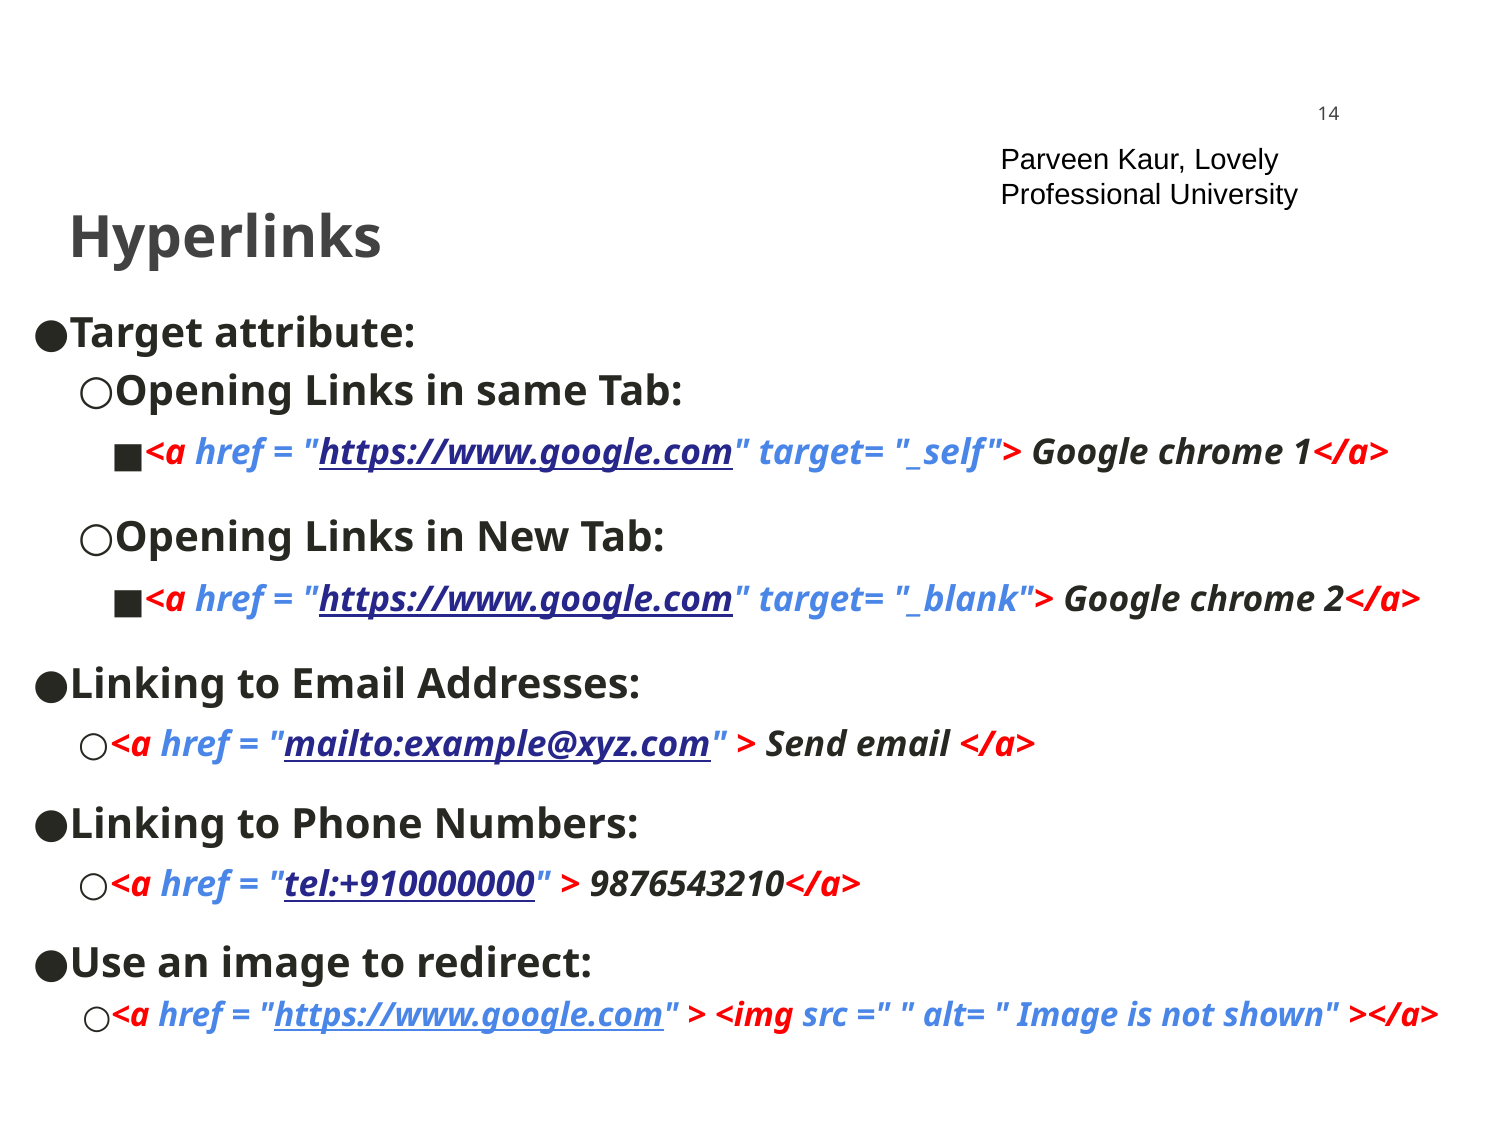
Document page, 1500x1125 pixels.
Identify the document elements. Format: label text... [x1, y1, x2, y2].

list Target attribute: Opening Links in same Tab: <a href = "https://www.google.com" target= "_self"> Google chrome 1</a> Opening Links in New Tab: <a href = "https://www.google.com" target= "_blank"> Google chrome 2</a> Linking to Email Addresses: <a href = "mailto:example@xyz.com" > Send email </a> Linking to Phone Numbers: <a href = "tel:+910000000" > 9876543210</a> Use an image to redirect: <a href = "https://www.google.com" > <img src =" " alt= " Image is not shown" ></a> [12, 291, 1487, 1105]
slide_number ‹#› [1199, 90, 1355, 140]
title Hyperlinks [53, 163, 1350, 277]
footer Parveen Kaur, Lovely Professional University [985, 140, 1355, 190]
